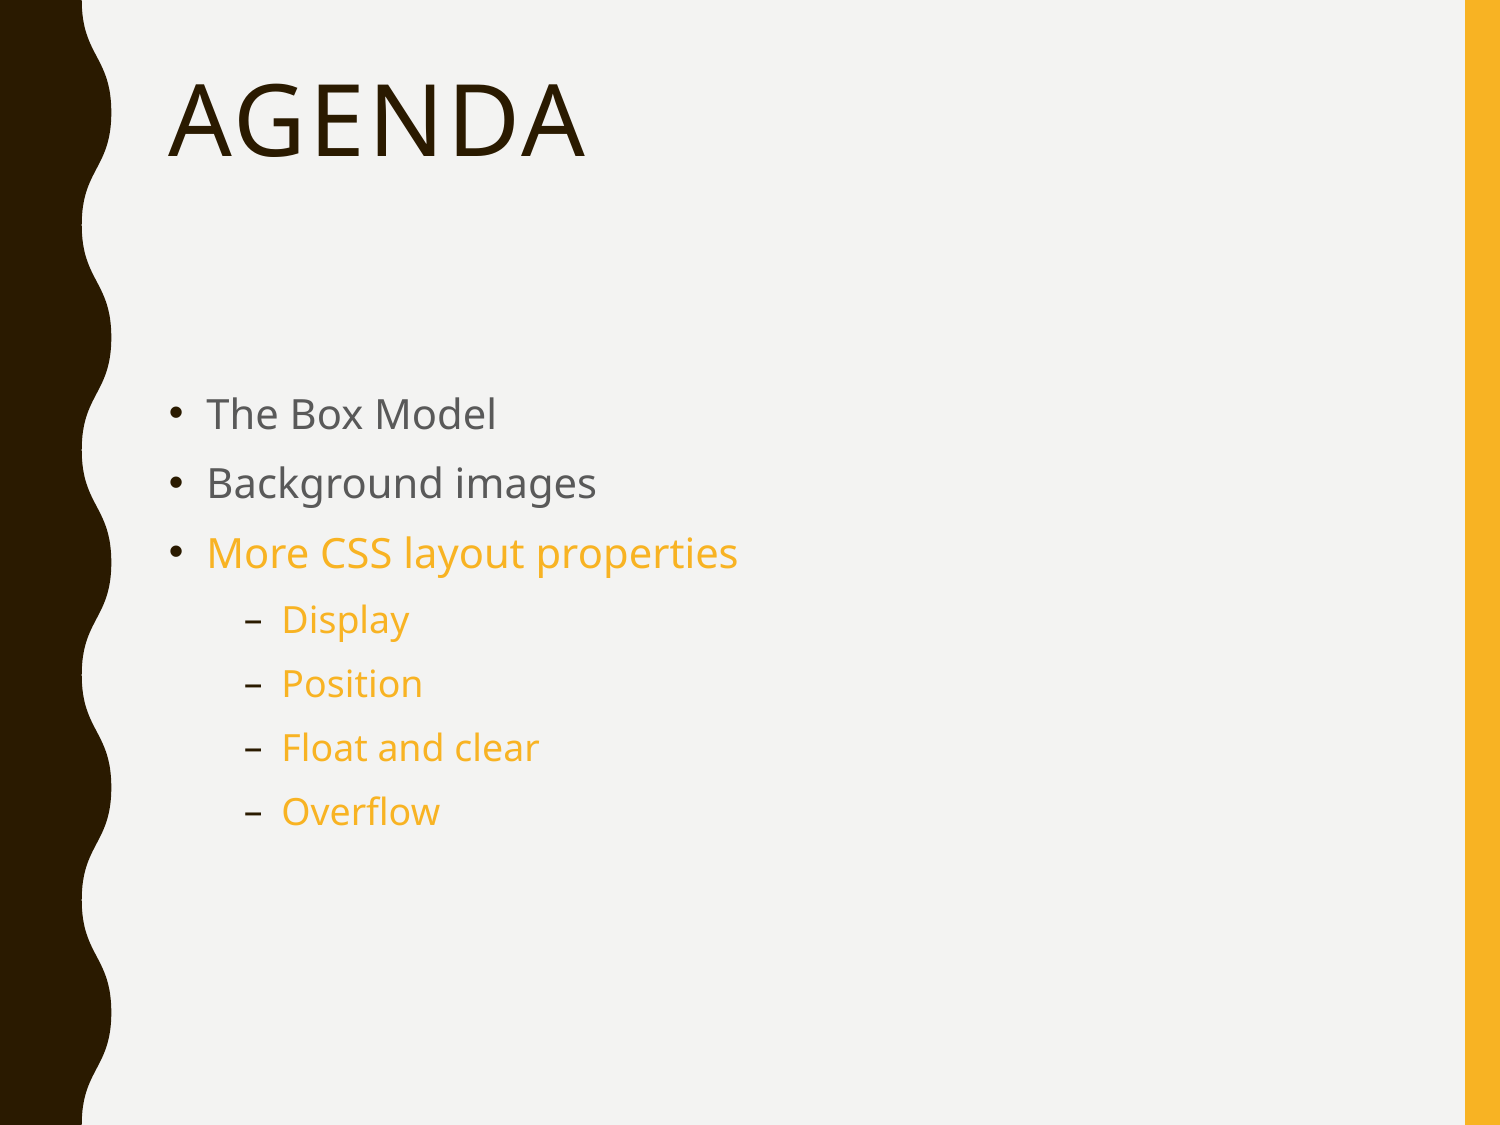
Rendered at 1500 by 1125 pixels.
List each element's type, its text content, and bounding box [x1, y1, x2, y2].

list The Box Model Background images More CSS layout properties Display Position Float and clear Overflow [154, 375, 1407, 965]
title agenda [154, 62, 1407, 308]
